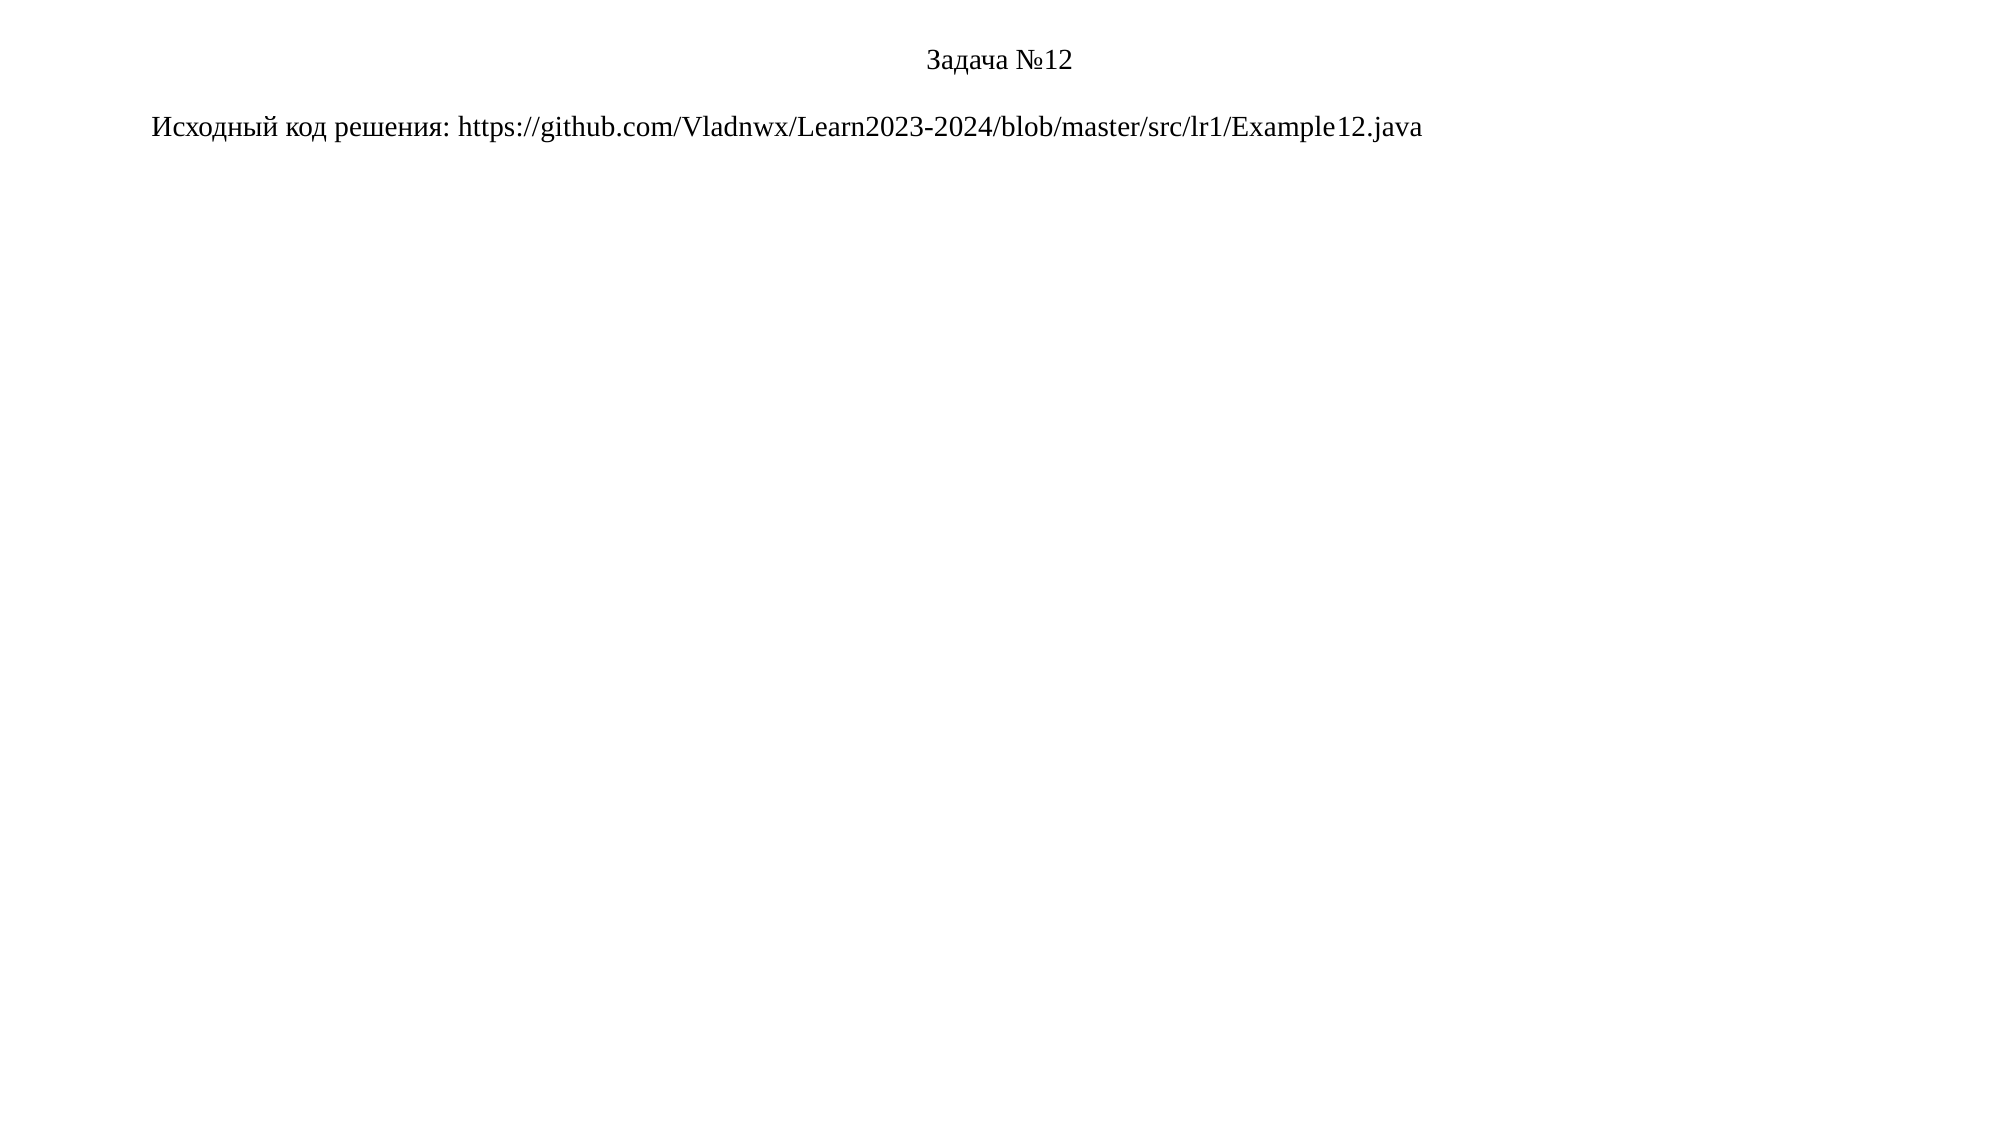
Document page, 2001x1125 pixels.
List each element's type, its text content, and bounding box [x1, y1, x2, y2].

list Исходный код решения: https://github.com/Vladnwx/Learn2023-2024/blob/master/src/lr1/Example12.java [136, 103, 1862, 245]
title Задача №12 [137, 28, 1863, 84]
